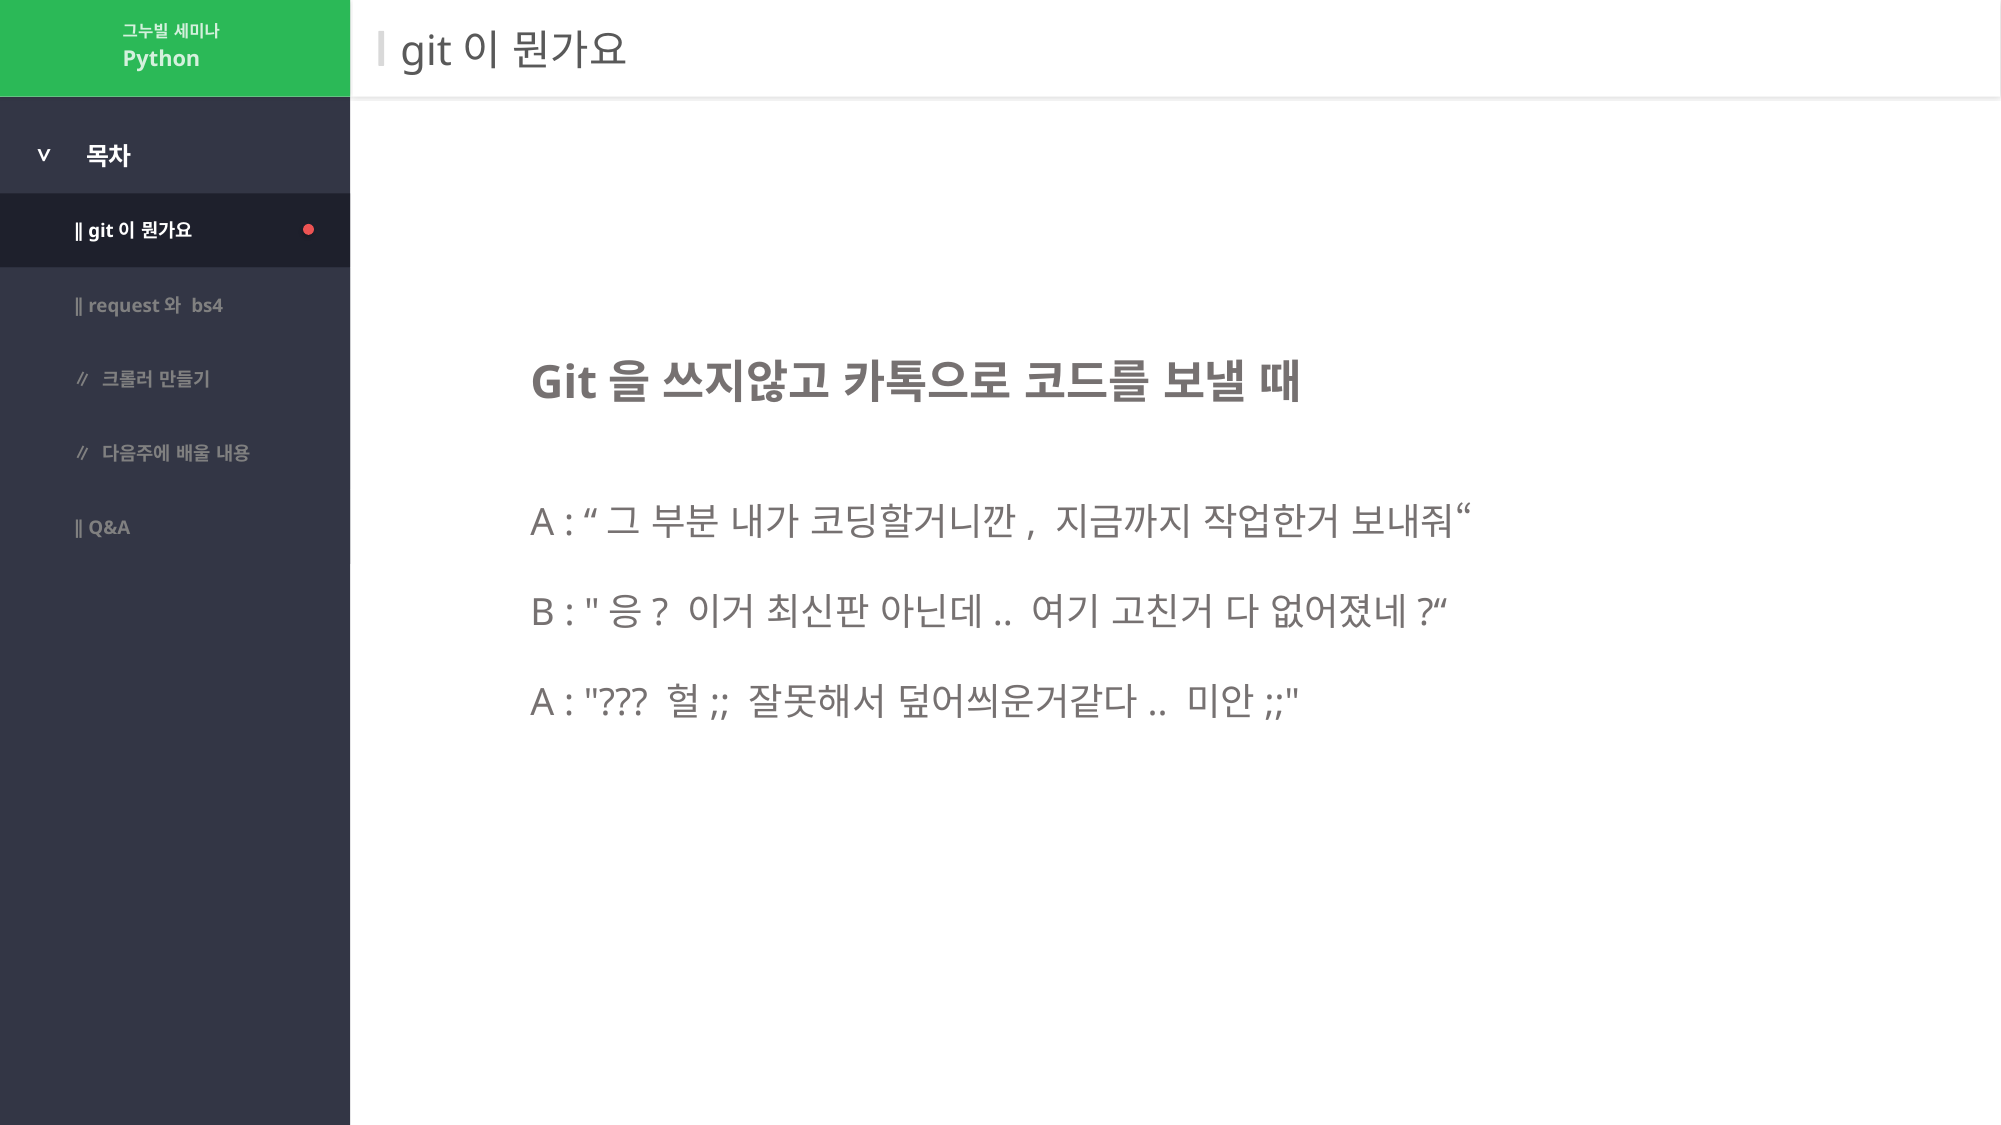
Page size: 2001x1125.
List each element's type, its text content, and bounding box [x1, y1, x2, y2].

text_box ∥ Q&A [0, 489, 351, 565]
text_box ∥ 다음주에 배울 내용 [0, 415, 351, 489]
list 그누빌 세미나 [107, 16, 327, 50]
text_box > [22, 133, 68, 178]
text_box 목차 [71, 132, 147, 178]
text_box Git을 쓰지않고 카톡으로 코드를 보낼 때 A : “그 부분 내가 코딩할거니깐, 지금까지 작업한거 보내줘“ B : "응? 이거 최신판 아닌데.. 여기 고친거 다 없어졌네?“ A : "??? 헐;; 잘못해서 덮어씌운거같다.. 미안;;" [515, 345, 1827, 776]
text_box ∥ request와 bs4 [0, 267, 351, 341]
text_box ∥ git이 뭔가요 [0, 192, 351, 267]
list Python [107, 50, 327, 80]
text_box ∥ 크롤러 만들기 [0, 341, 351, 415]
text_box [301, 222, 316, 236]
title git이 뭔가요 [373, 19, 1969, 78]
